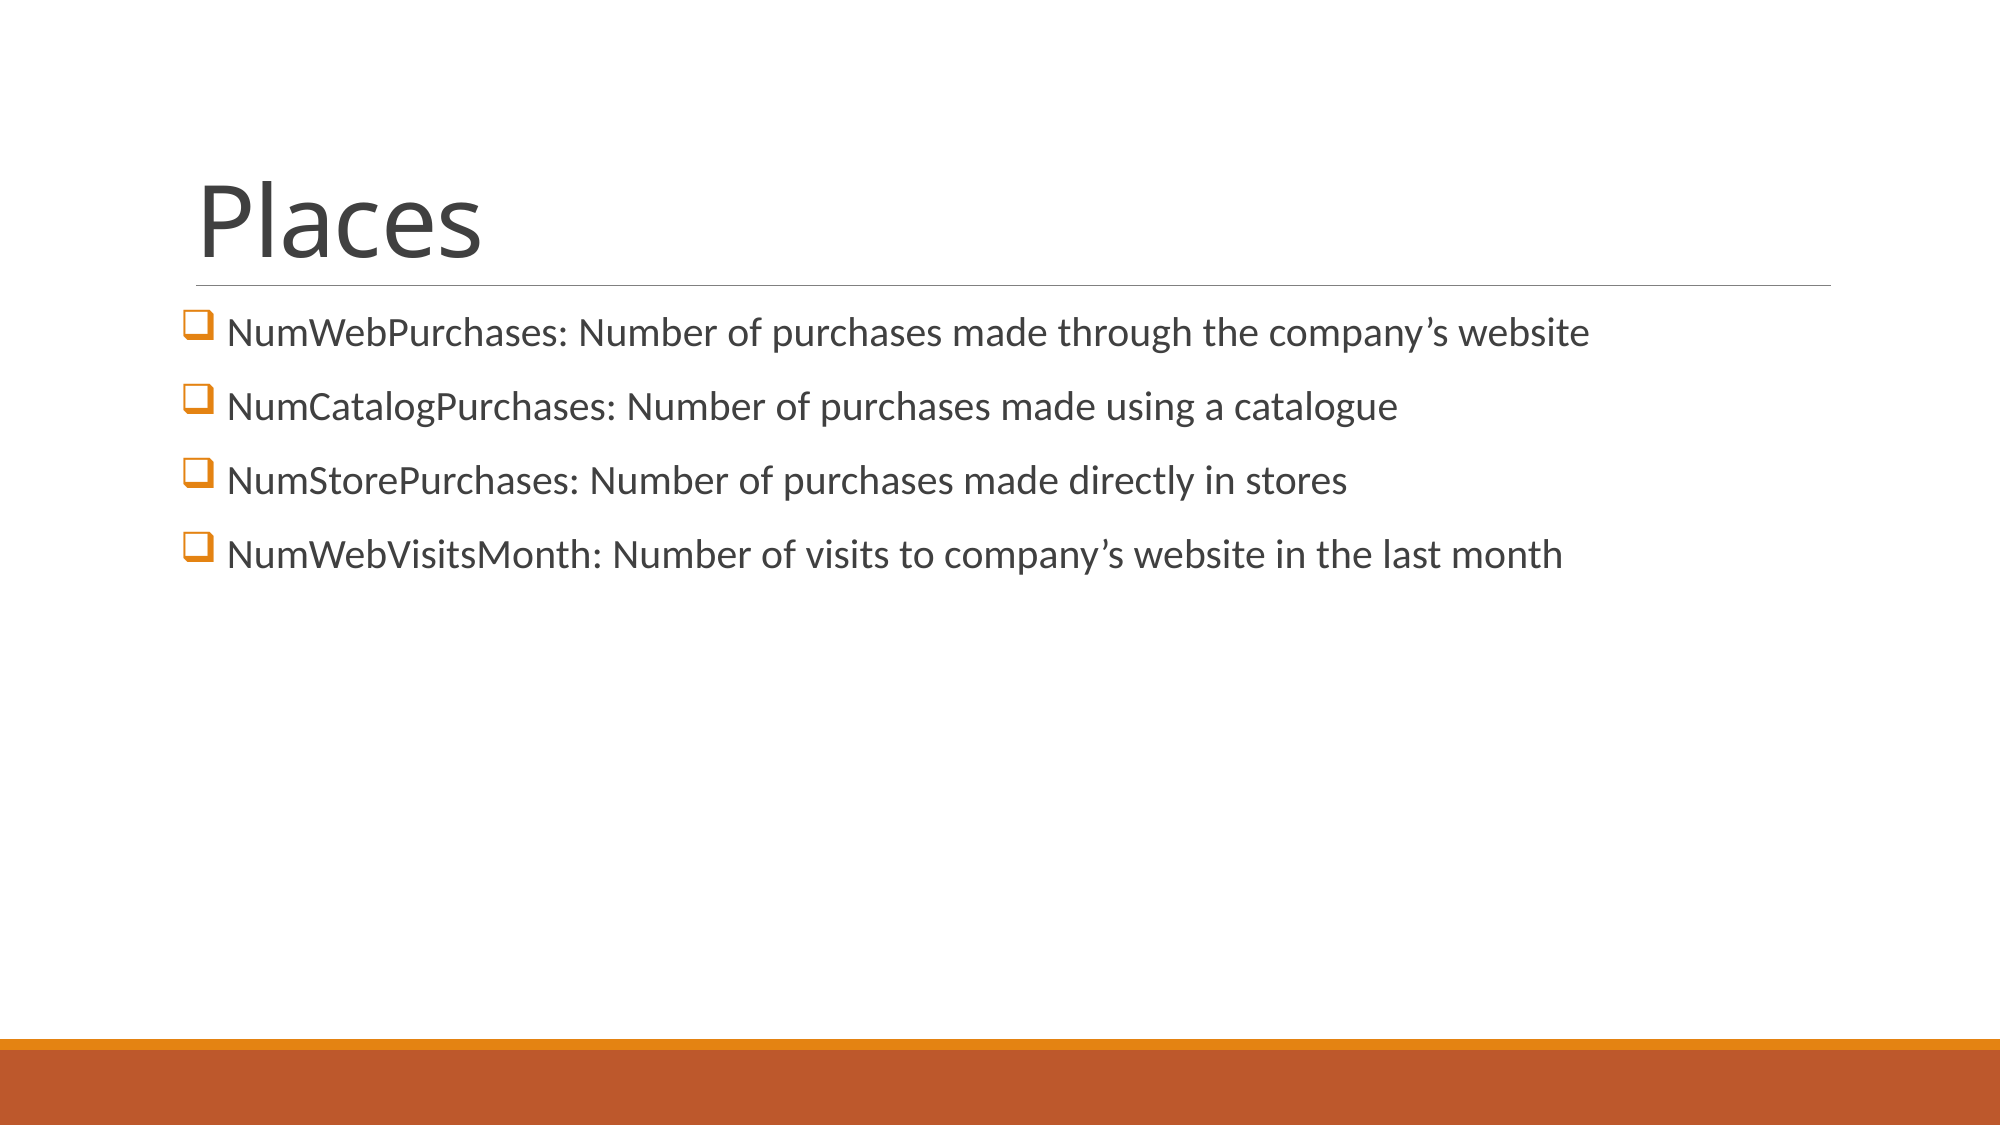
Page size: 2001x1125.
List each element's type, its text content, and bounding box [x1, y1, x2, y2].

list NumWebPurchases: Number of purchases made through the company’s website NumCatalogPurchases: Number of purchases made using a catalogue NumStorePurchases: Number of purchases made directly in stores NumWebVisitsMonth: Number of visits to company’s website in the last month [180, 302, 1830, 963]
title Places [180, 47, 1830, 285]
